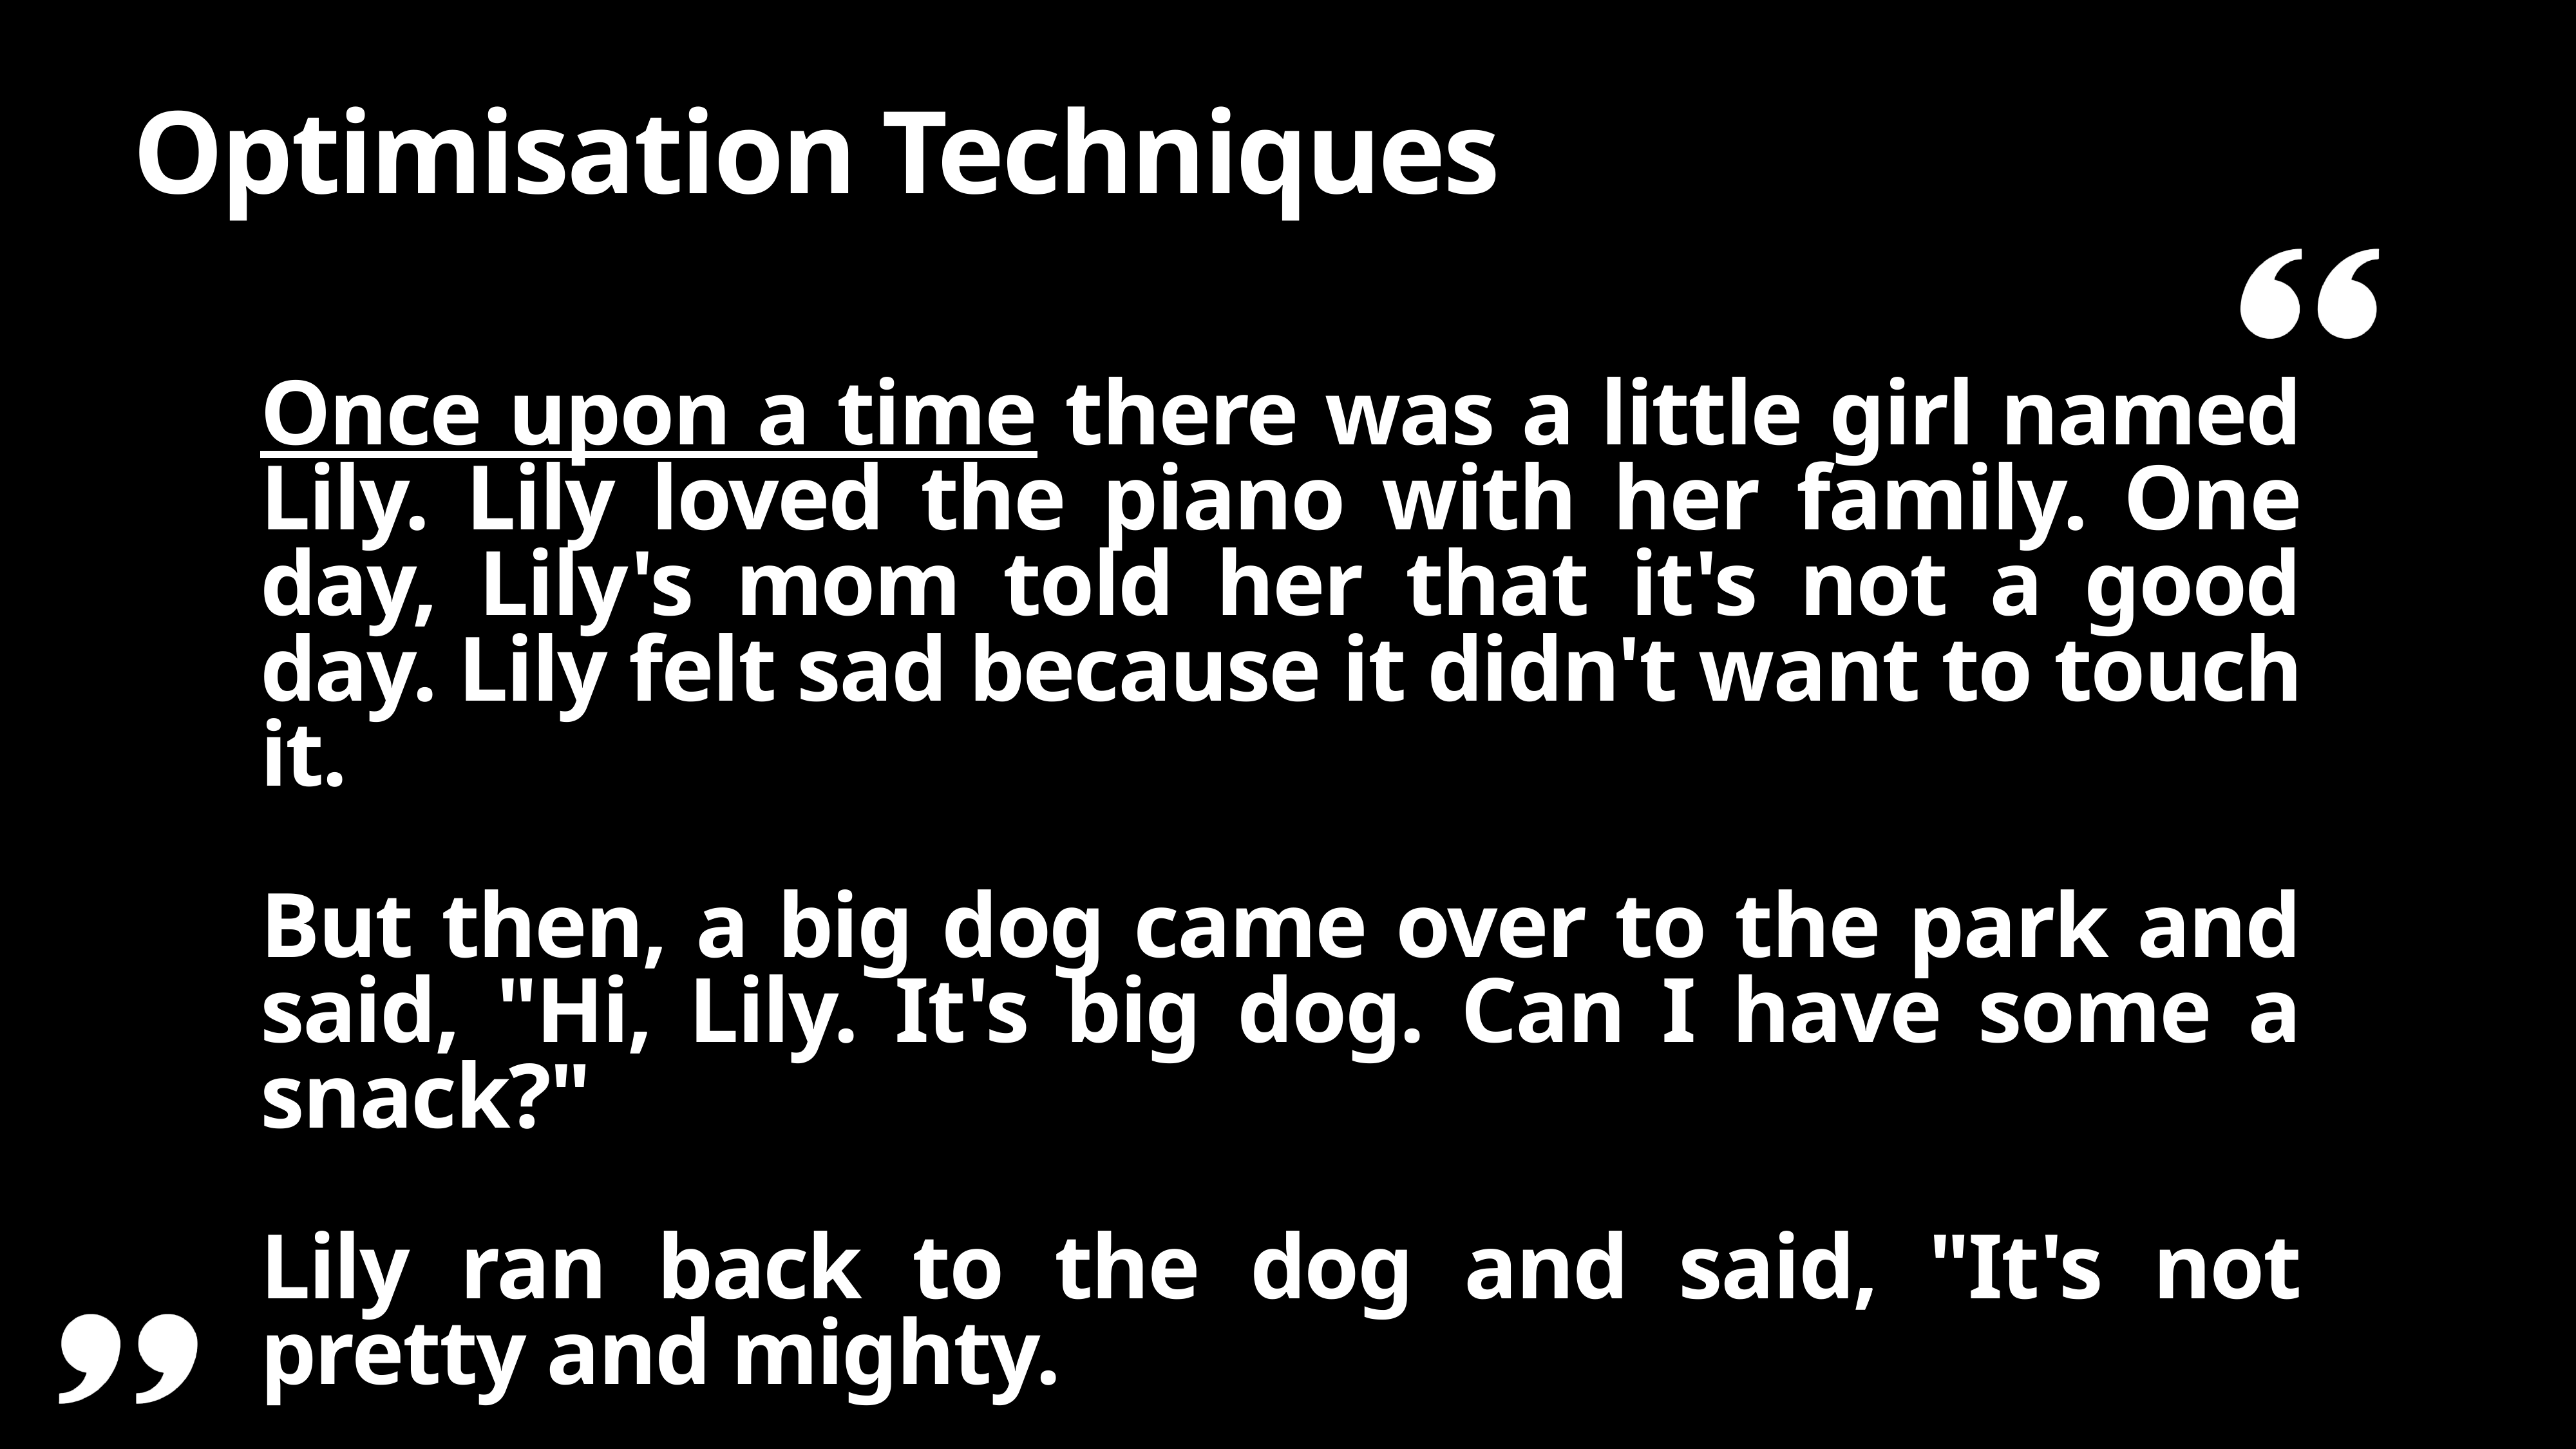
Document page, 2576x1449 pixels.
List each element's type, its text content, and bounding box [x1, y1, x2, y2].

picture [0, 1229, 257, 1449]
text_box Once upon a time there was a little girl named Lily. Lily loved the piano with her family. One day, Lily's mom told her that it's not a good day. Lily felt sad because it didn't want to touch it. But then, a big dog came over to the park and said, "Hi, Lily. It's big dog. Can I have some a snack?" Lily ran back to the dog and said, "It's not pretty and mighty. [254, 370, 2306, 1449]
picture [2181, 164, 2439, 422]
title Optimisation Techniques [127, 100, 2449, 252]
